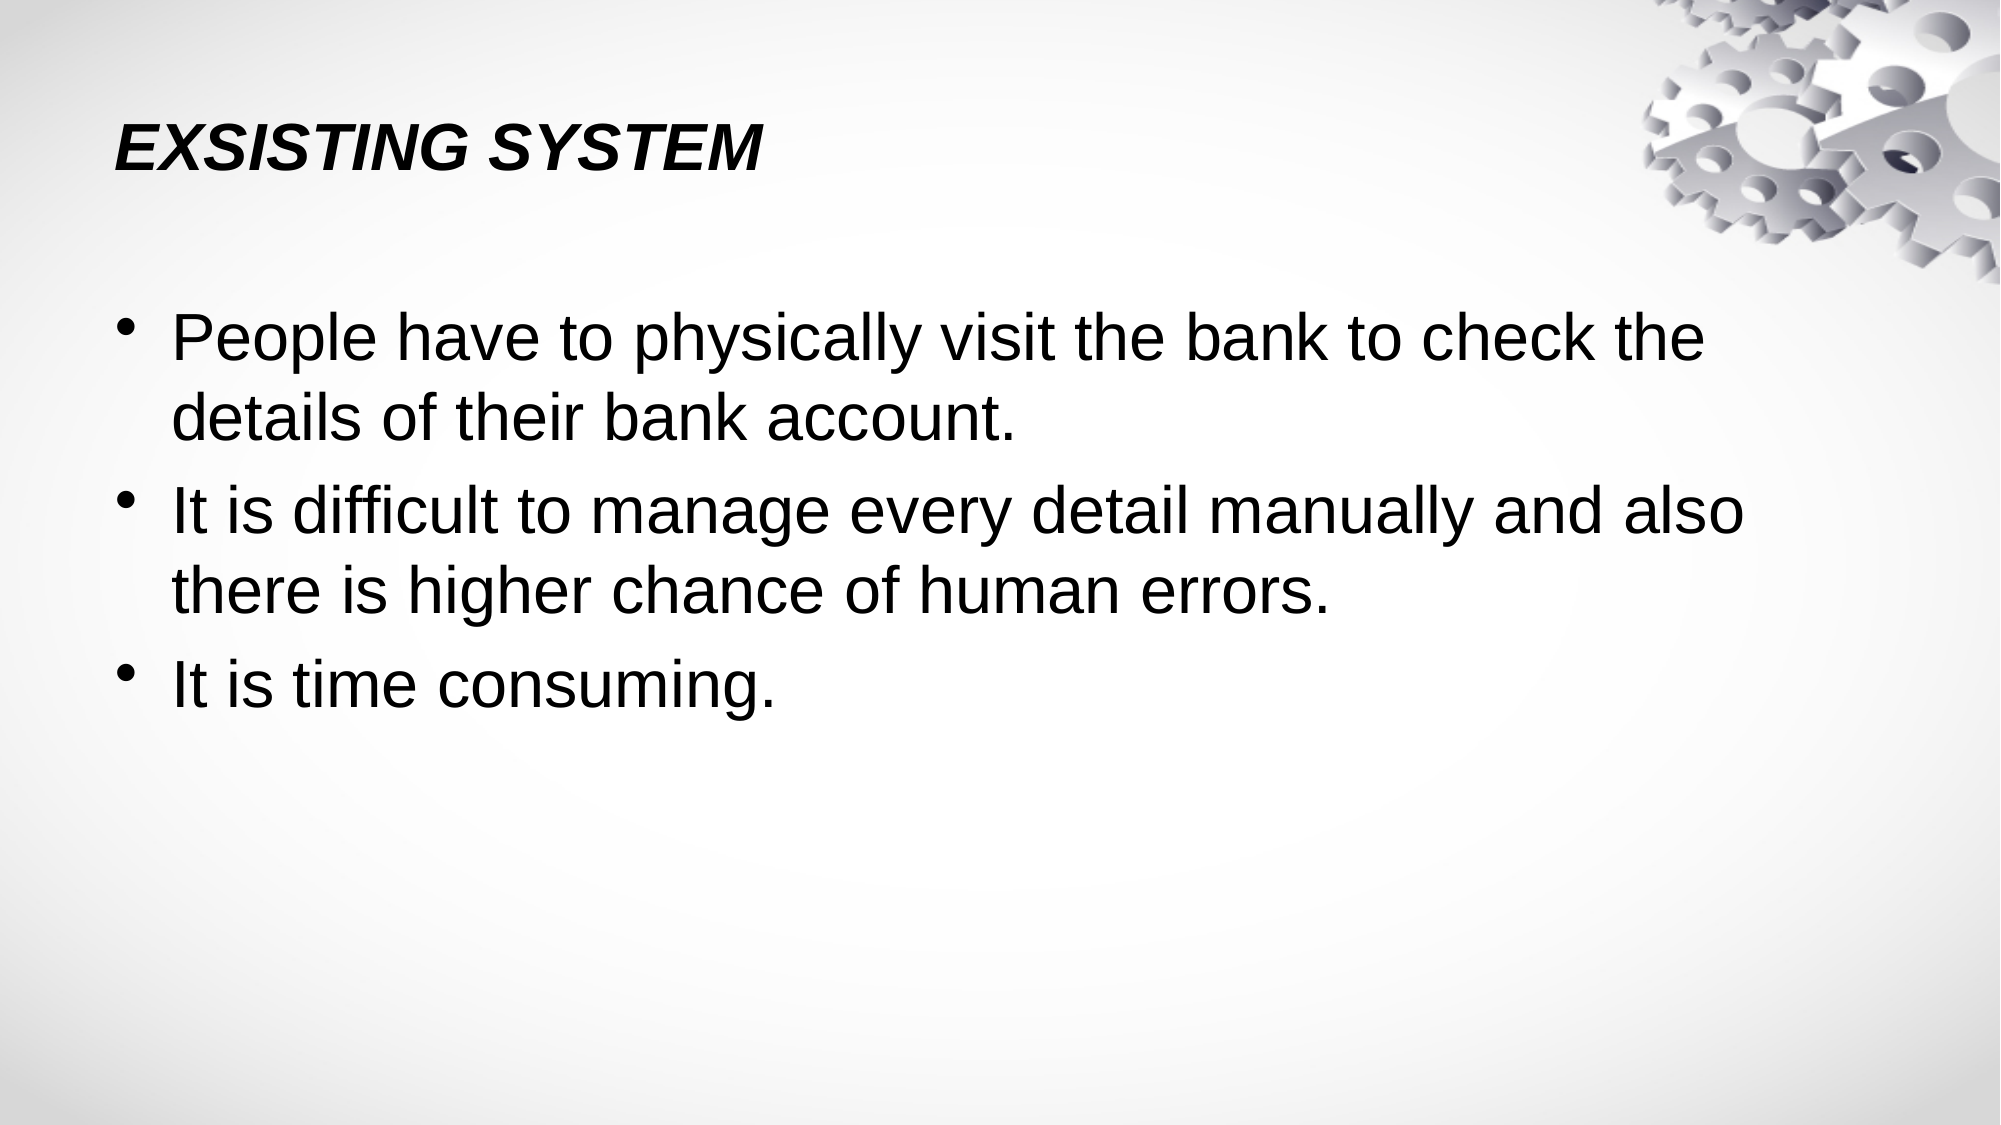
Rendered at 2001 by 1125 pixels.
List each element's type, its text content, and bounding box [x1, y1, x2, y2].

title EXSISTING SYSTEM [99, 76, 1901, 212]
picture [0, 0, 2000, 1125]
list People have to physically visit the bank to check the details of their bank account. It is difficult to manage every detail manually and also there is higher chance of human errors. It is time consuming. [99, 286, 1901, 1006]
